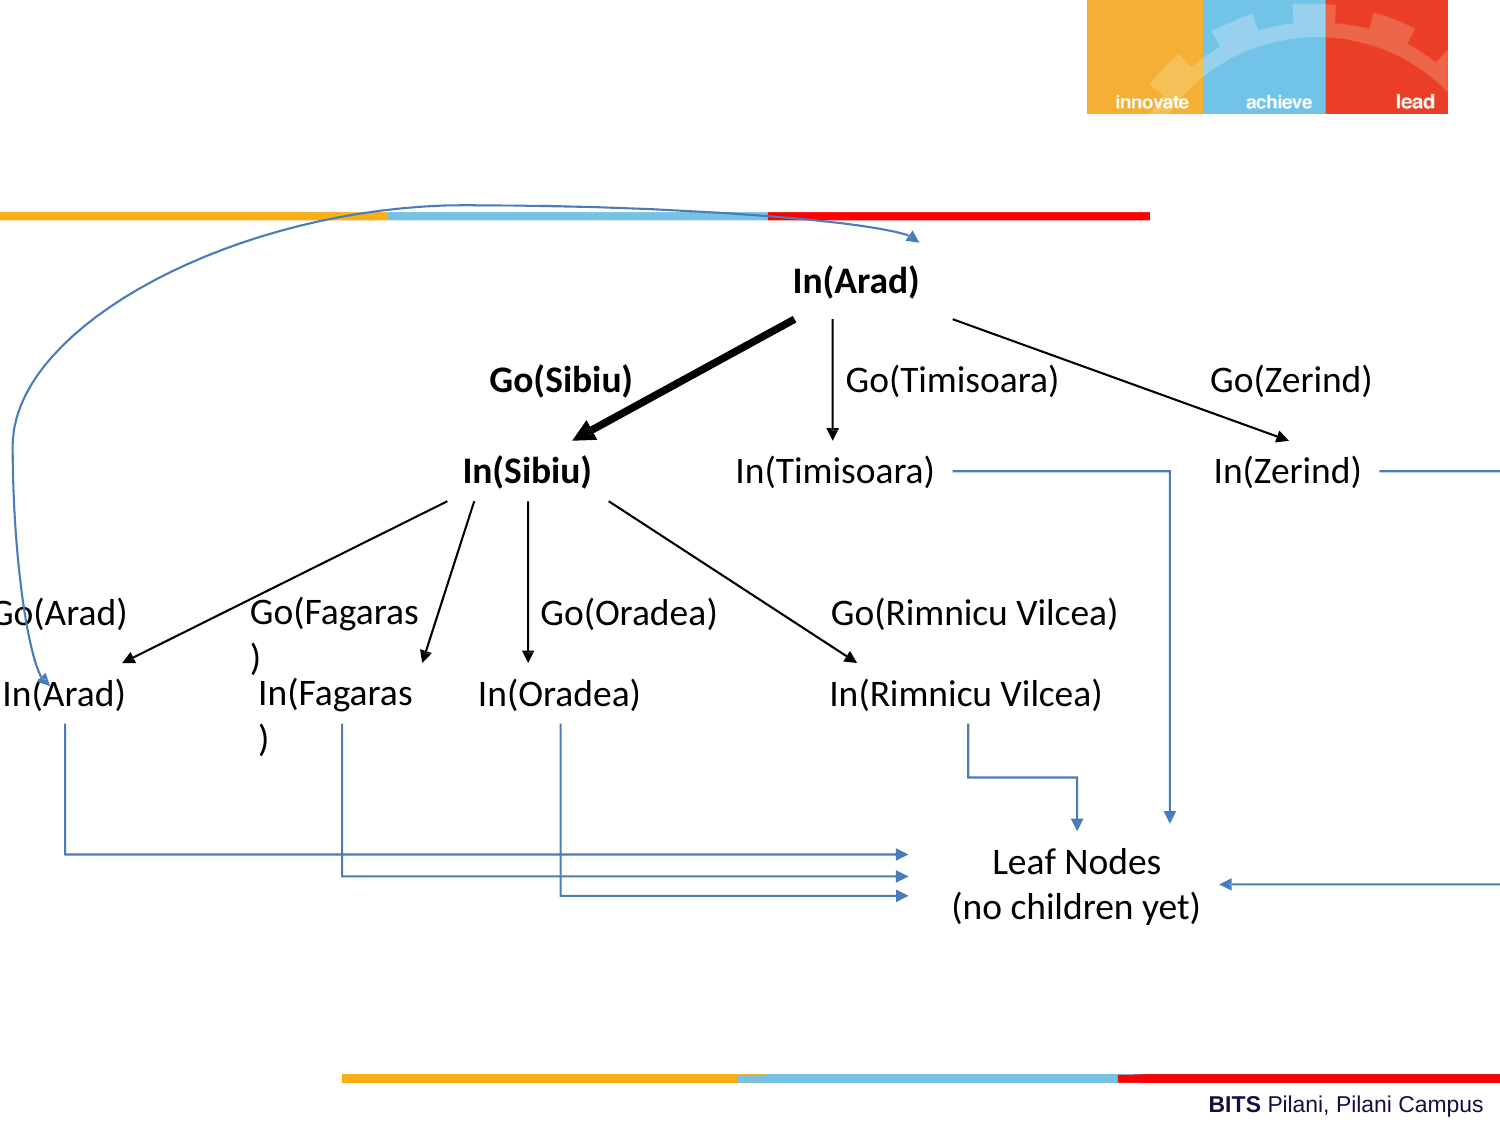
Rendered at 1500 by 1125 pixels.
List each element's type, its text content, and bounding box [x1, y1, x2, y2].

text_box In(Zerind) [1211, 444, 1364, 492]
text_box Go(Fagaras [249, 585, 422, 633]
text_box Go(Rimnicu Vilcea) [828, 585, 1122, 633]
text_box ) [249, 630, 262, 678]
text_box BITS Pilani, Pilani Campus [1206, 1091, 1488, 1118]
text_box [377, 204, 687, 210]
text_box In(Rimnicu Vilcea) [827, 666, 1106, 714]
text_box [521, 501, 535, 664]
text_box [122, 598, 249, 664]
text_box [880, 230, 920, 243]
text_box Go(Timisoara) [923, 352, 1063, 400]
text_box [276, 500, 448, 585]
text_box [952, 470, 1177, 824]
text_box [420, 500, 476, 664]
text_box [64, 723, 909, 903]
text_box In(Arad) [0, 666, 129, 714]
text_box In(Timisoara) [733, 444, 939, 492]
text_box In(Oradea) [475, 666, 644, 714]
text_box In(Sibiu) [460, 444, 594, 492]
text_box [572, 317, 790, 441]
text_box [1219, 878, 1500, 891]
text_box [608, 500, 858, 664]
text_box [341, 1074, 1500, 1083]
text_box Go(Sibiu) [487, 352, 635, 400]
text_box Go(Zerind) [1208, 352, 1376, 400]
picture [1087, 0, 1448, 114]
text_box ) [258, 711, 270, 759]
text_box Go(Arad) [22, 585, 131, 633]
text_box Go(Oradea) [538, 585, 721, 633]
text_box Leaf Nodes (no children yet) [948, 834, 1205, 928]
text_box Go(Arad) [0, 585, 26, 633]
text_box In(Fagaras [258, 666, 415, 714]
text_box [0, 212, 1151, 221]
text_box [967, 723, 1084, 832]
text_box [952, 318, 1289, 443]
title In(Arad) [790, 253, 923, 444]
text_box [11, 230, 288, 687]
